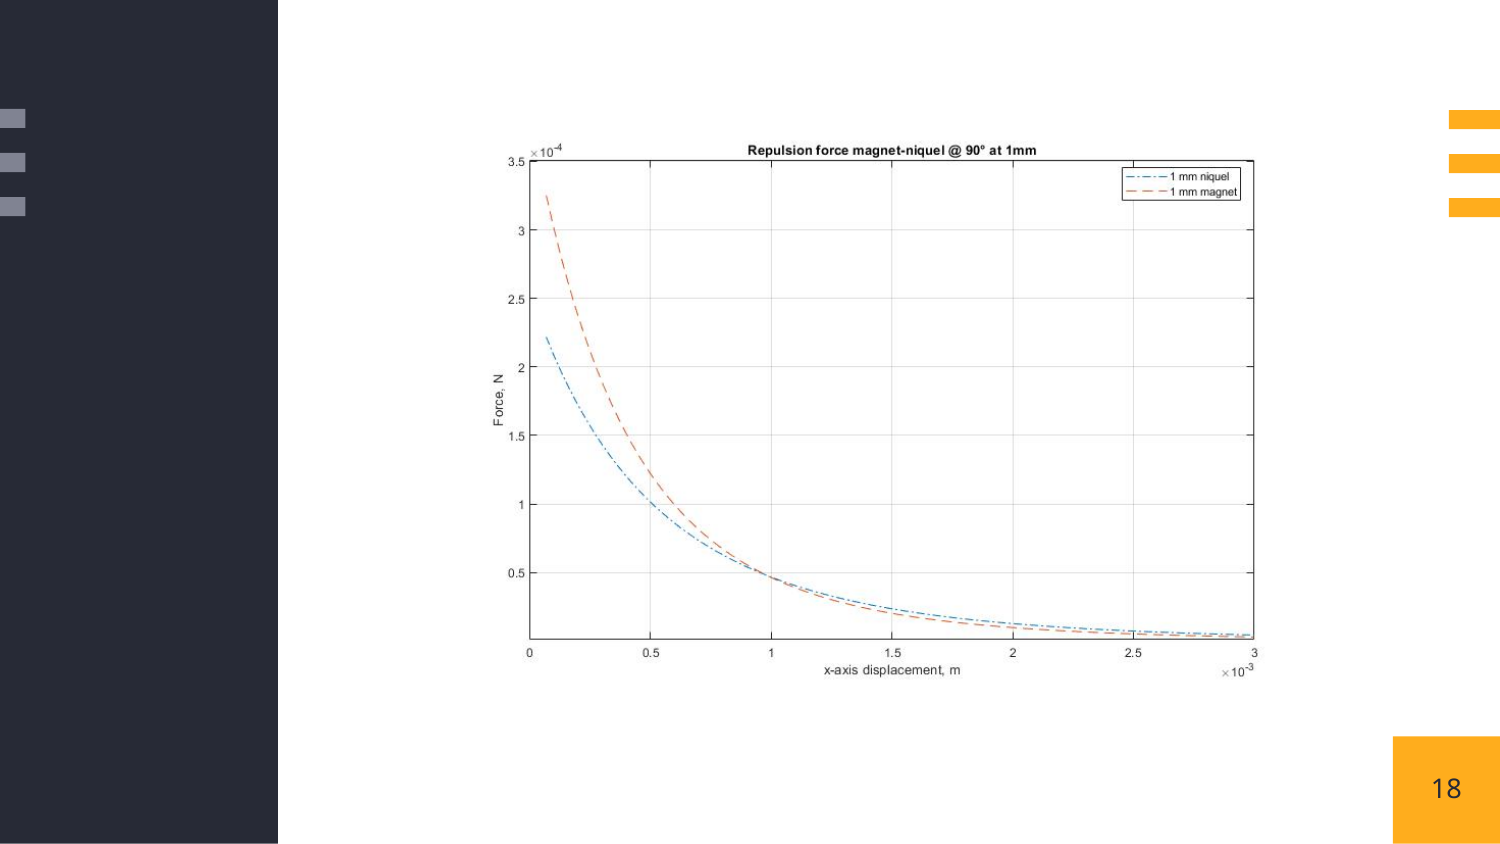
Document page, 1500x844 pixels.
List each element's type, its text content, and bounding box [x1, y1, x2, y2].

picture [408, 116, 1344, 704]
slide_number 18 [1392, 736, 1500, 844]
